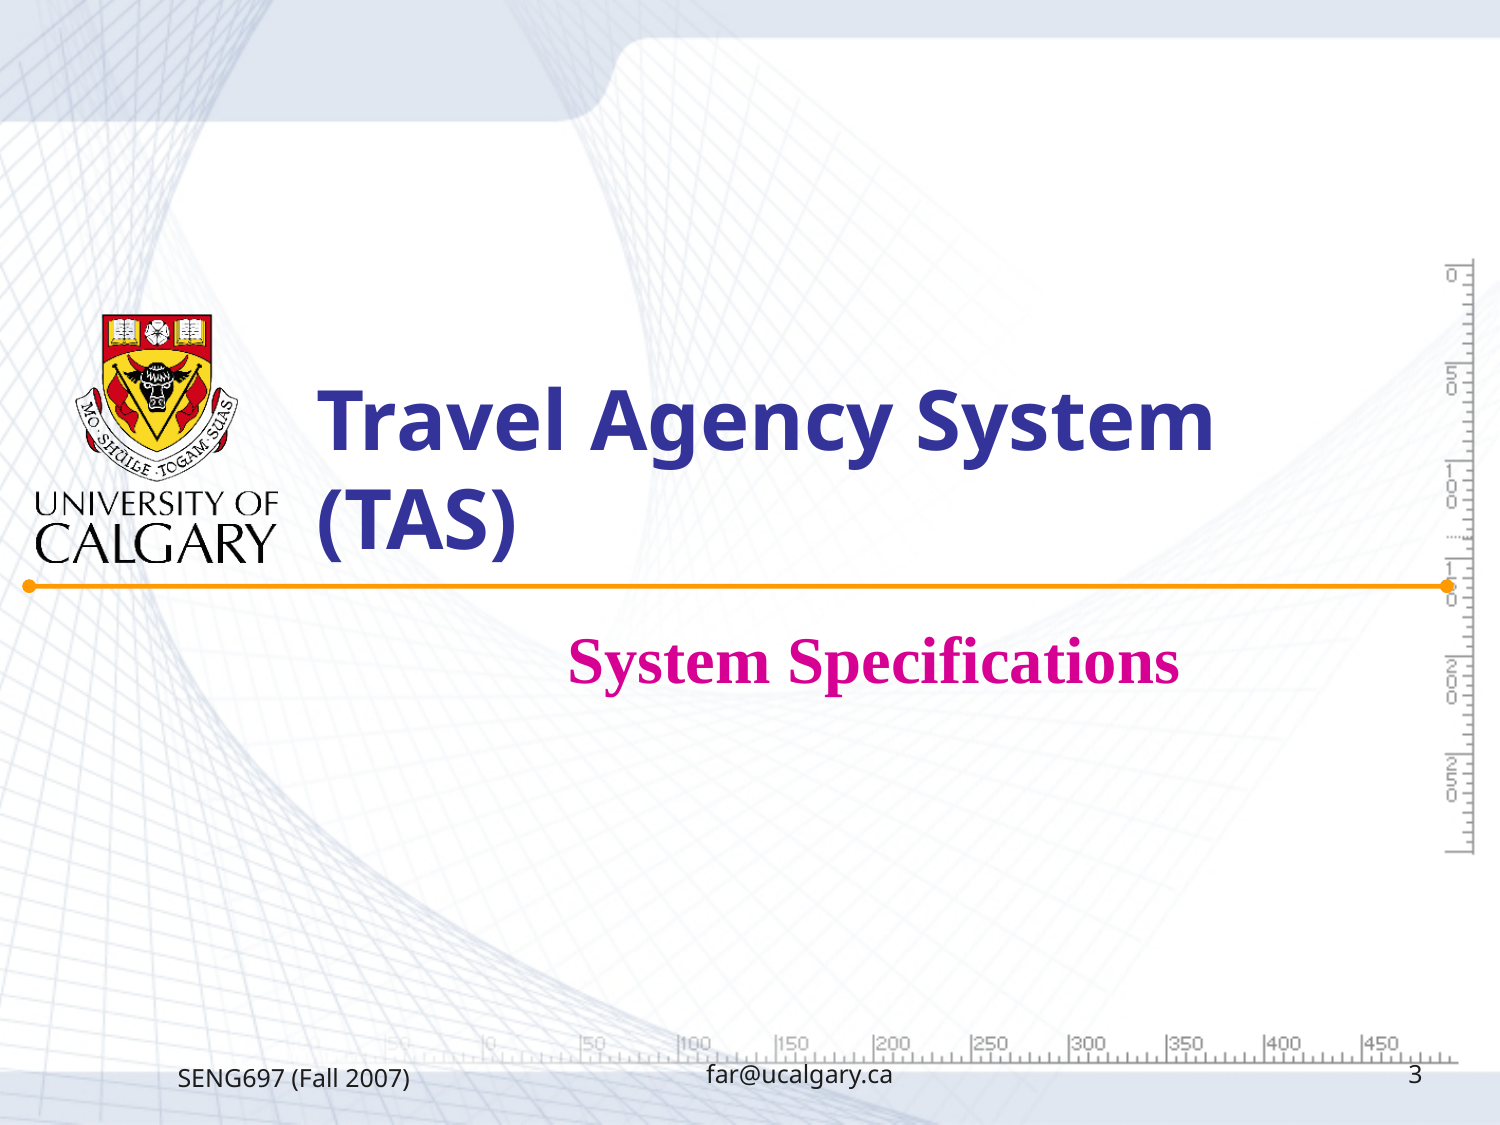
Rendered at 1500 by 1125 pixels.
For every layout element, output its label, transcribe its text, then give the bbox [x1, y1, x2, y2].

slide_number SENG697 (Fall 2007) [162, 1024, 476, 1101]
picture [0, 0, 1500, 1125]
footer far@ucalgary.ca [562, 1024, 1038, 1101]
title Travel Agency System (TAS) [300, 224, 1438, 575]
subtitle System Specifications [300, 609, 1448, 898]
slide_number 3 [1124, 1024, 1438, 1101]
